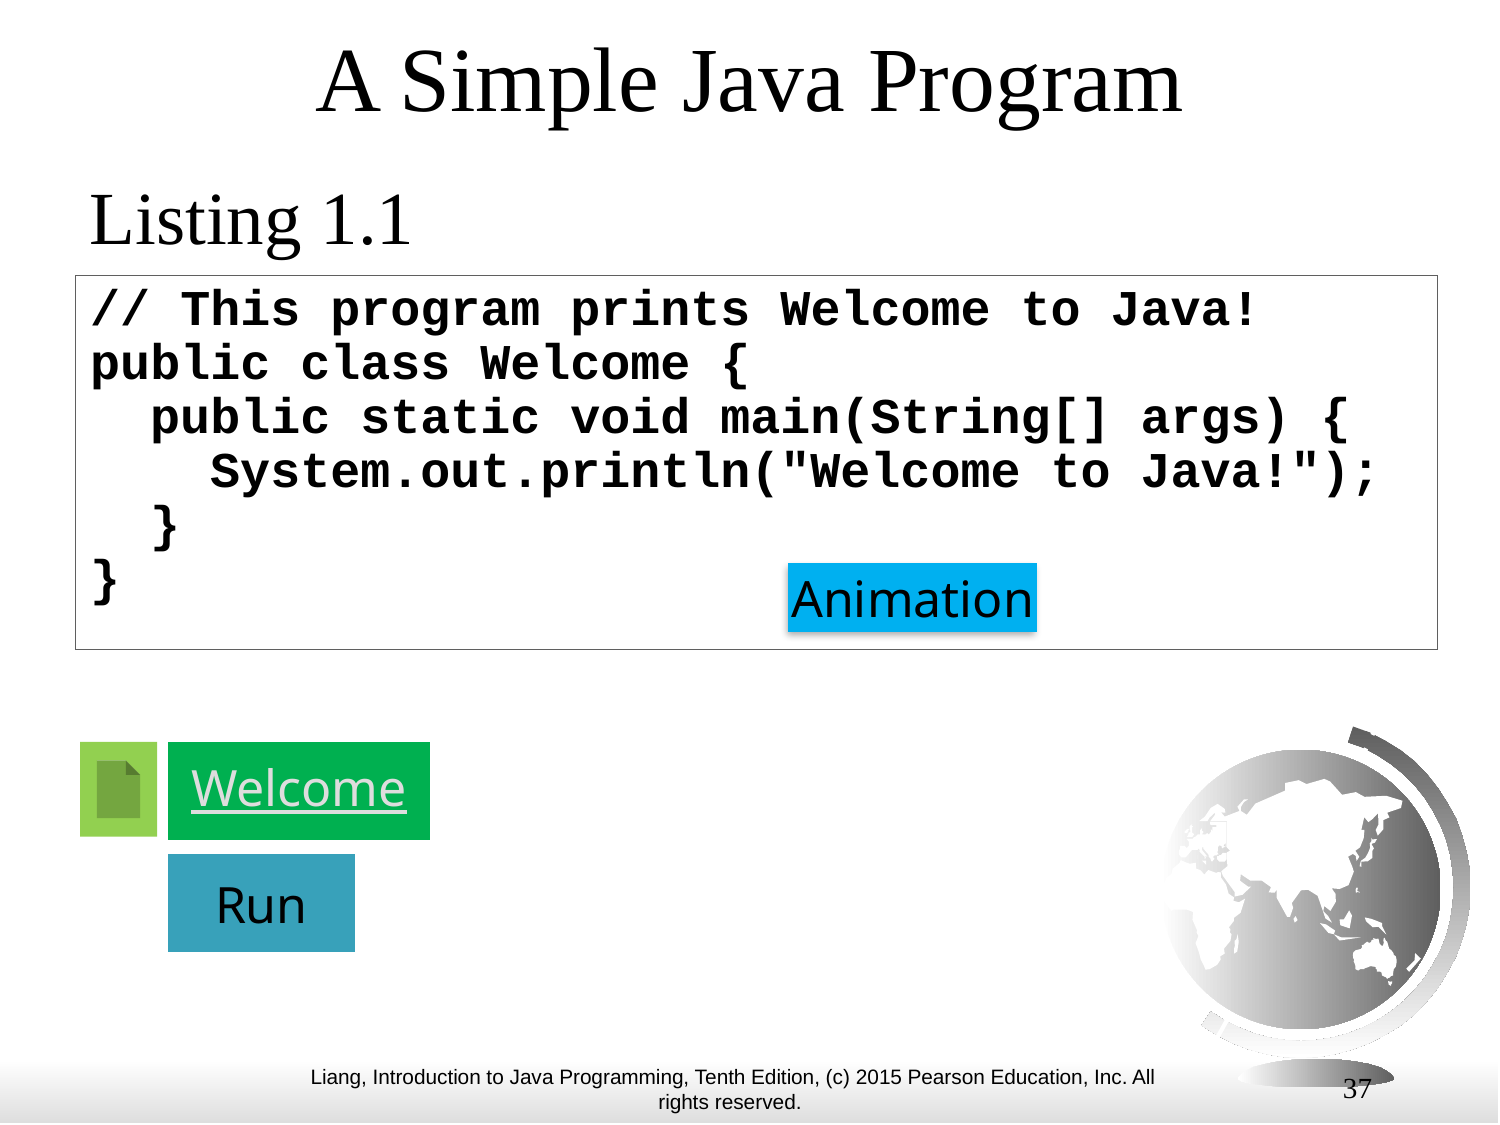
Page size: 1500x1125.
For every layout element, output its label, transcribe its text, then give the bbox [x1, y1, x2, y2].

title A Simple Java Program [112, 24, 1388, 125]
slide_number 37 [1074, 1049, 1388, 1125]
text_box [80, 741, 158, 837]
text_box Listing 1.1 [75, 162, 650, 268]
text_box Welcome [167, 741, 431, 840]
text_box Animation [787, 562, 1038, 632]
list // This program prints Welcome to Java! public class Welcome { public static void main(String[] args) { System.out.println("Welcome to Java!"); } } [75, 275, 1438, 650]
text_box Run [167, 854, 356, 953]
